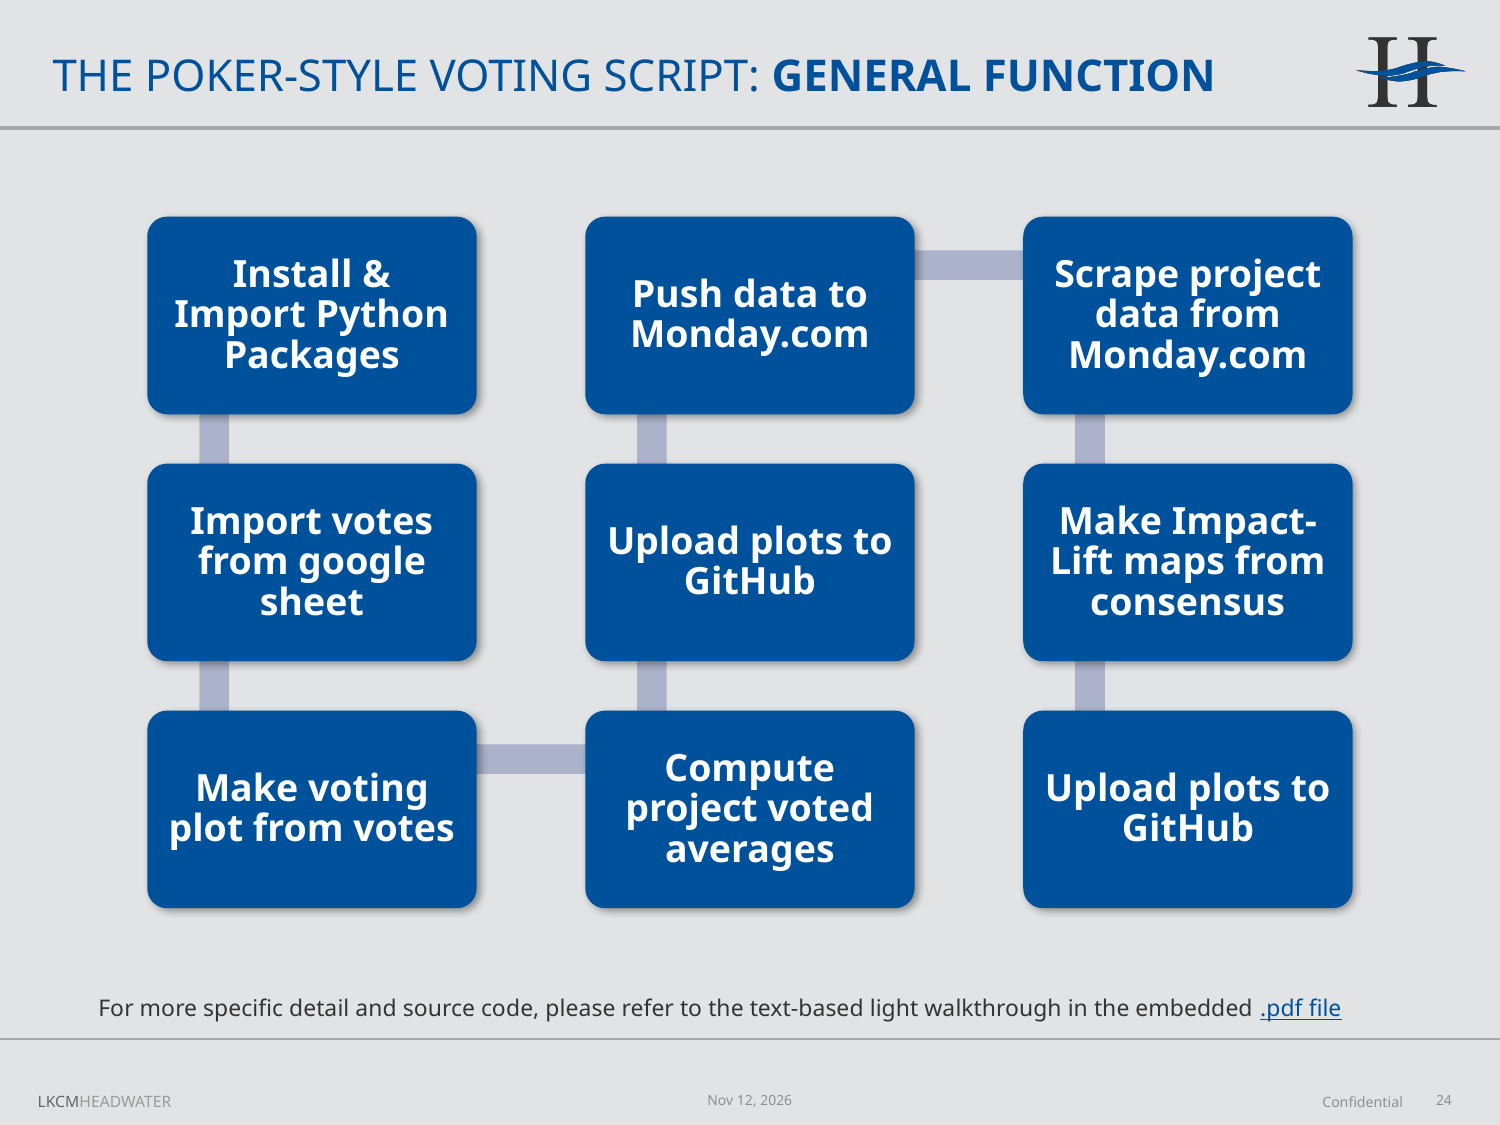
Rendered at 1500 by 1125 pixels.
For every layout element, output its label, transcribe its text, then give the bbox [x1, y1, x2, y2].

text_box For more specific detail and source code, please refer to the text-based light walkthrough in the embedded .pdf file [83, 986, 1417, 1033]
picture [1354, 34, 1467, 110]
title The POKER-Style Voting Script: General Function [37, 8, 1334, 139]
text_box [146, 199, 1354, 926]
slide_number Aug-25 [618, 1071, 882, 1125]
slide_number 24 [1391, 1071, 1467, 1125]
